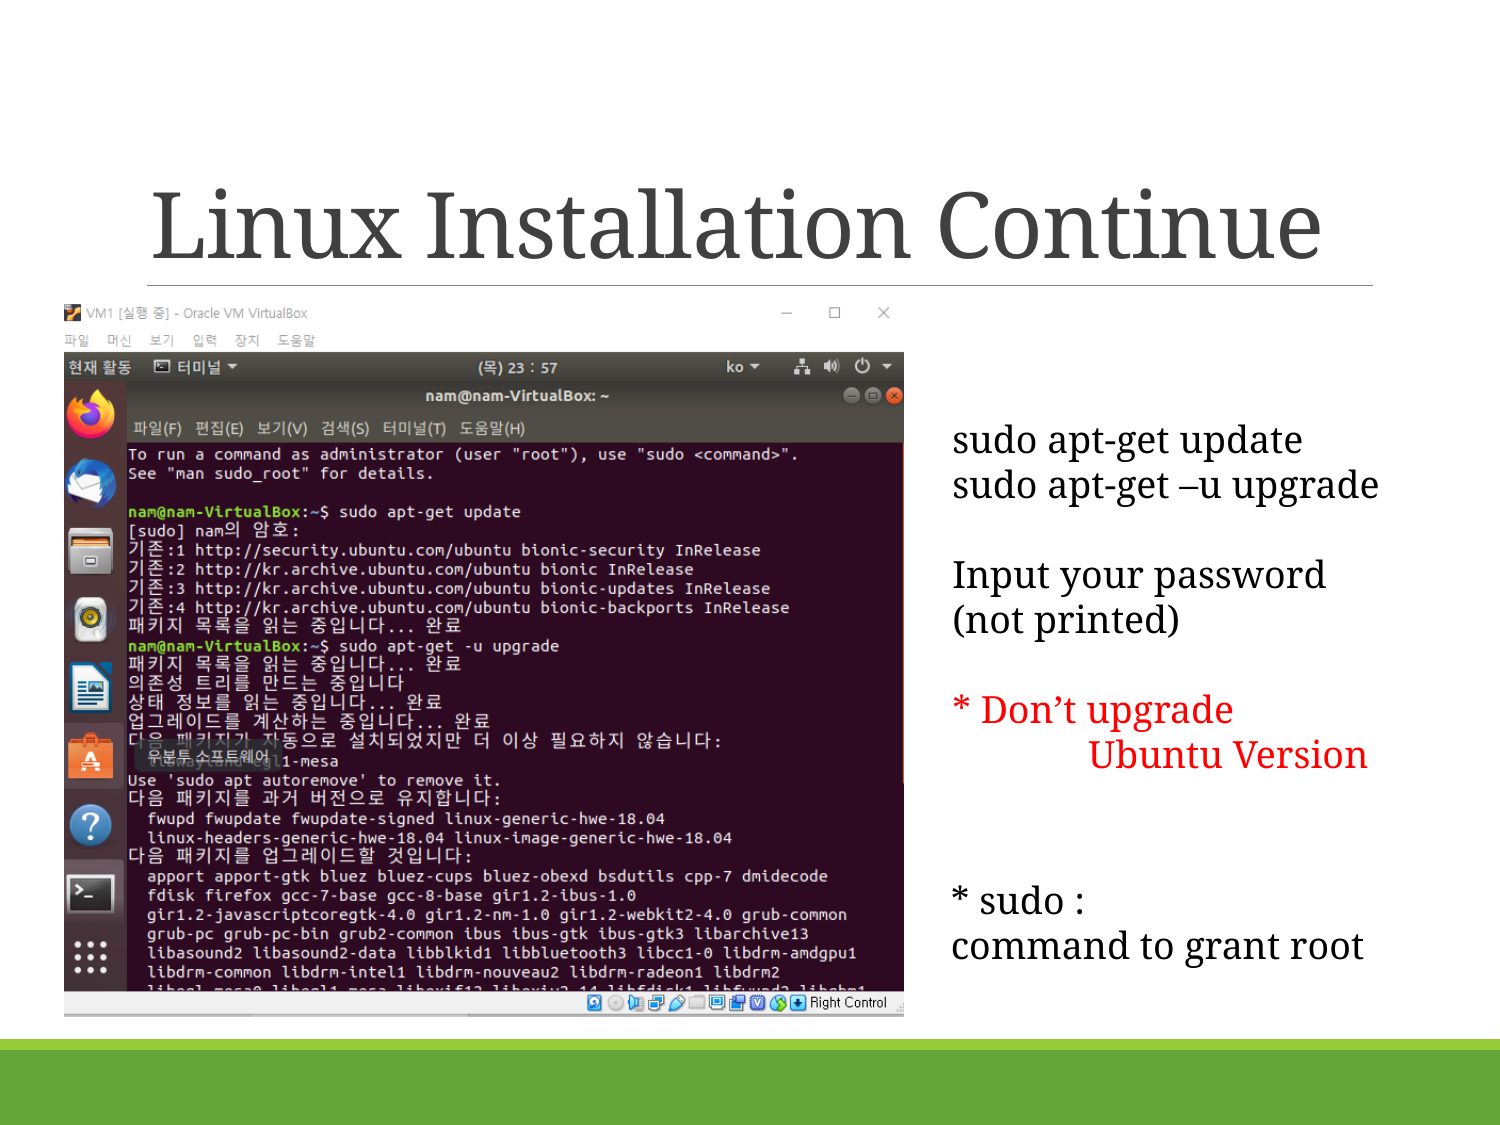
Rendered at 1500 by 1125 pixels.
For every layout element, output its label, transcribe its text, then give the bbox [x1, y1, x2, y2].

picture [64, 301, 905, 1018]
text_box * sudo : command to grant root [936, 869, 1380, 975]
title Linux Installation Continue [135, 47, 1373, 285]
text_box sudo apt-get update sudo apt-get –u upgrade Input your password (not printed) * Don’t upgrade Ubuntu Version [937, 408, 1395, 784]
